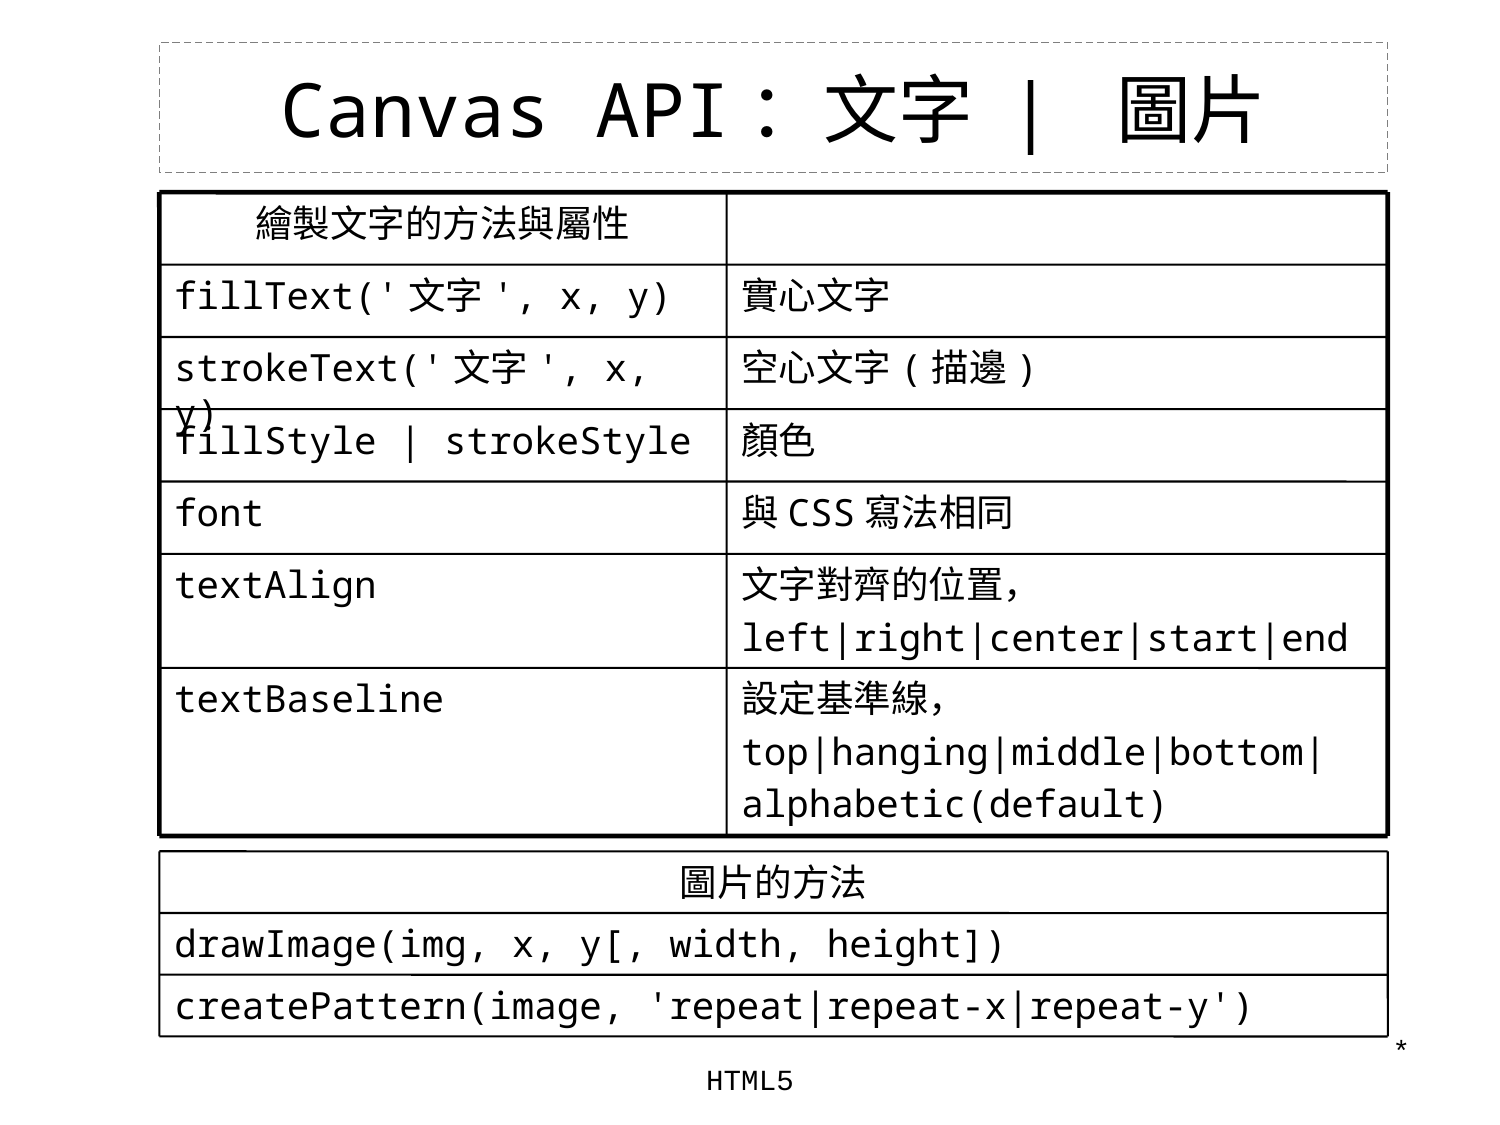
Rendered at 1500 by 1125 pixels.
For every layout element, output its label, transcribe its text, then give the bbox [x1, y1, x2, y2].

text_box * [1074, 1024, 1425, 1103]
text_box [159, 191, 1389, 837]
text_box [159, 851, 1389, 1037]
title Canvas API：文字 | 圖片 [159, 42, 1388, 173]
text_box HTML5 [512, 1054, 988, 1125]
